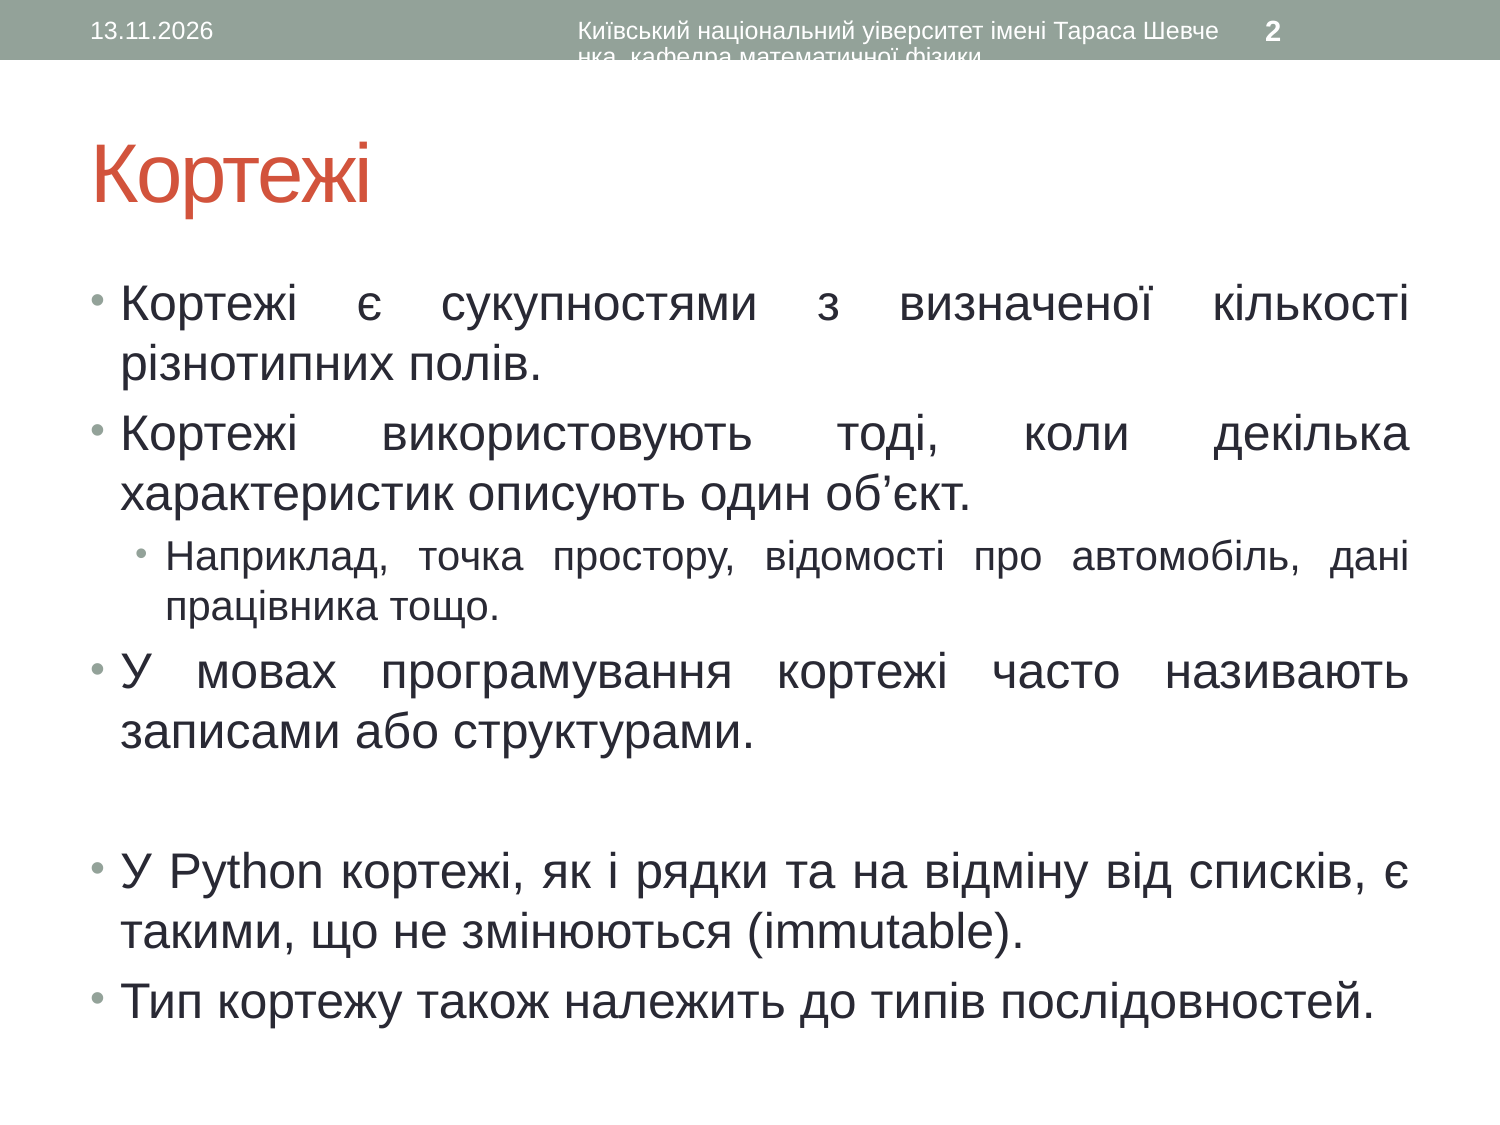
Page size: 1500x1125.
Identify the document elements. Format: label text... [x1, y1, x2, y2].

footer Київський національний уіверситет імені Тараса Шевченка, кафедра математичної фізики [562, 3, 1238, 57]
slide_number 2 [1250, 3, 1425, 57]
list Кортежі є сукупностями з визначеної кількості різнотипних полів. Кортежі використовують тоді, коли декілька характеристик описують один об’єкт. Наприклад, точка простору, відомості про автомобіль, дані працівника тощо. У мовах програмування кортежі часто називають записами або структурами. У Python кортежі, як і рядки та на відміну від списків, є такими, що не змінюються (immutable). Тип кортежу також належить до типів послідовностей. [75, 262, 1425, 1063]
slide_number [75, 3, 550, 57]
title Кортежі [75, 87, 1425, 250]
